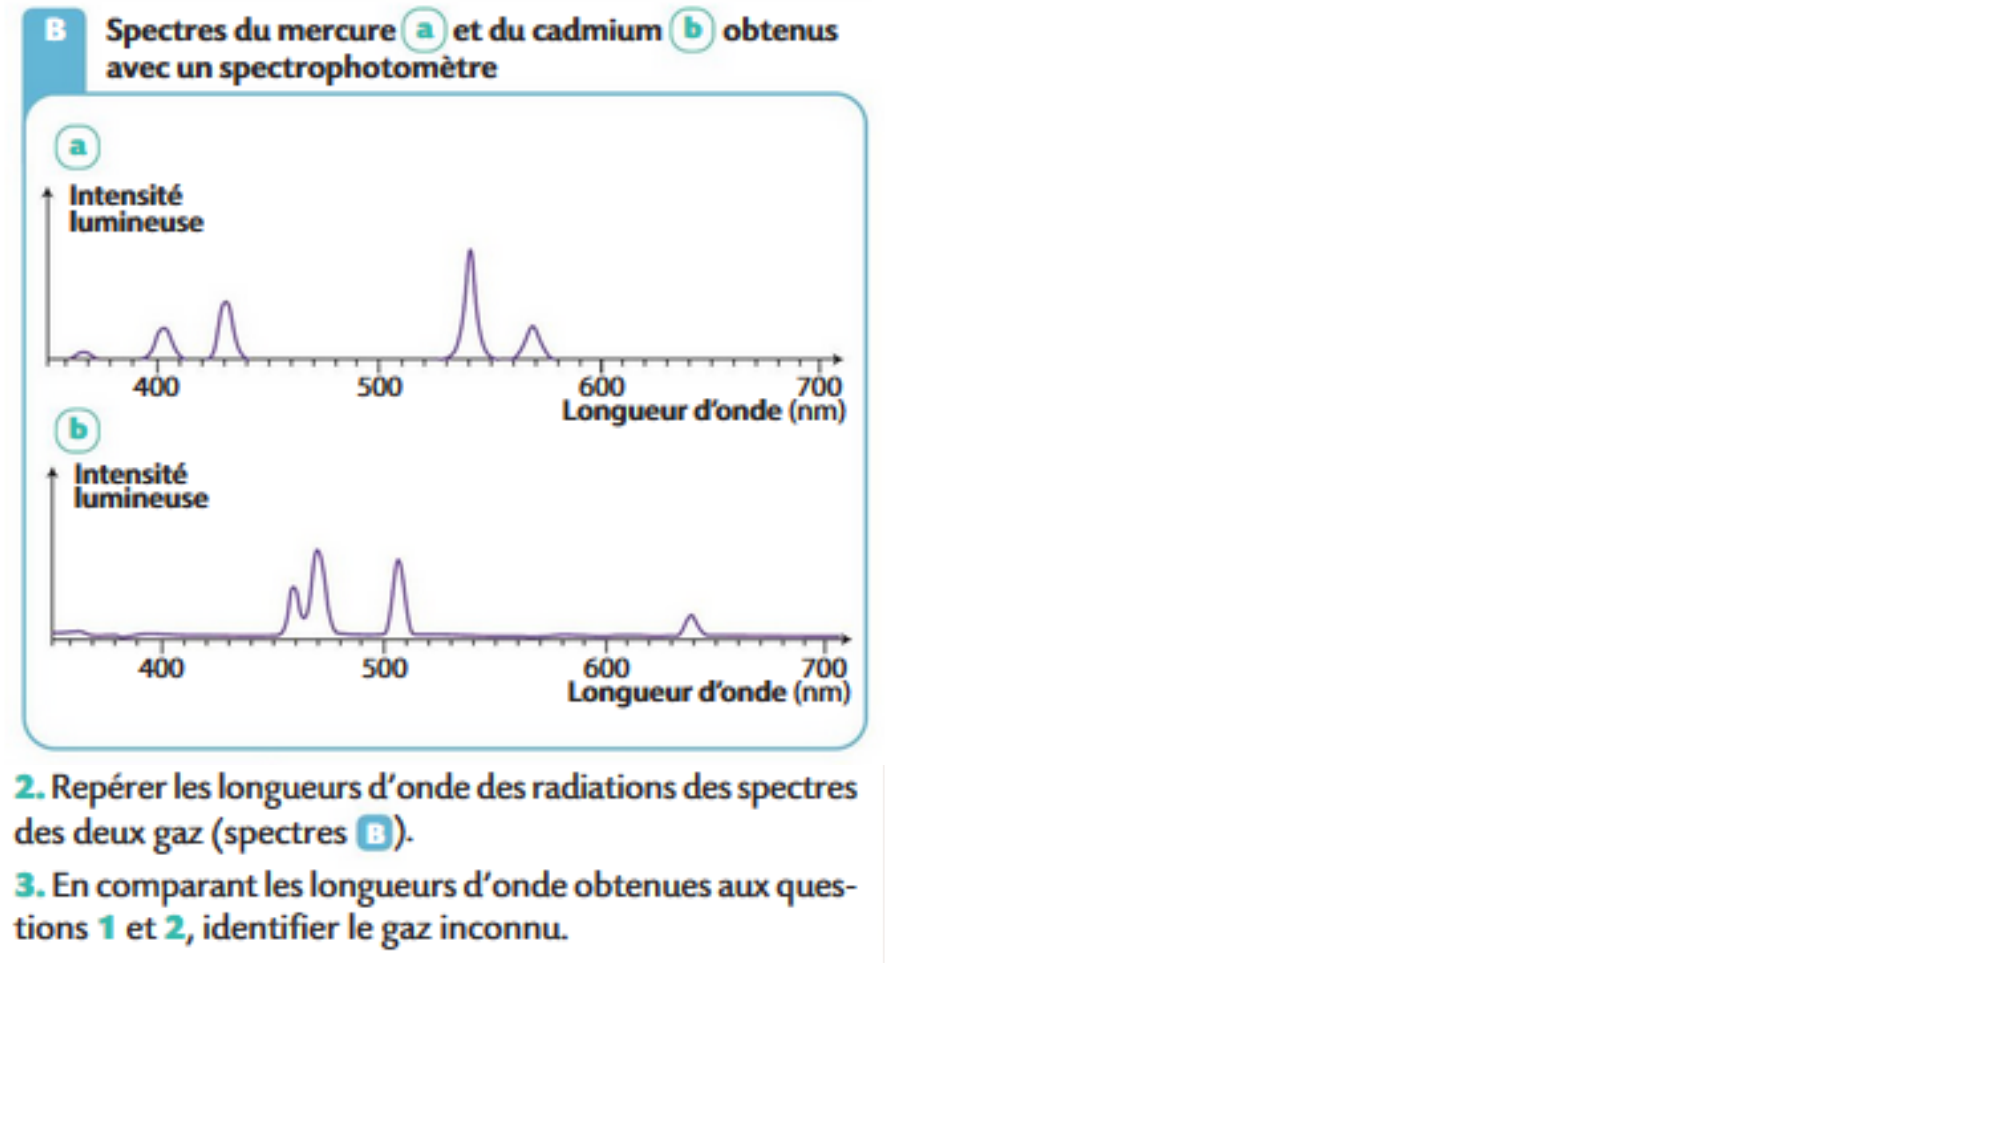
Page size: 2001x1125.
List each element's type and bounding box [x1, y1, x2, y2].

picture [0, 0, 885, 963]
